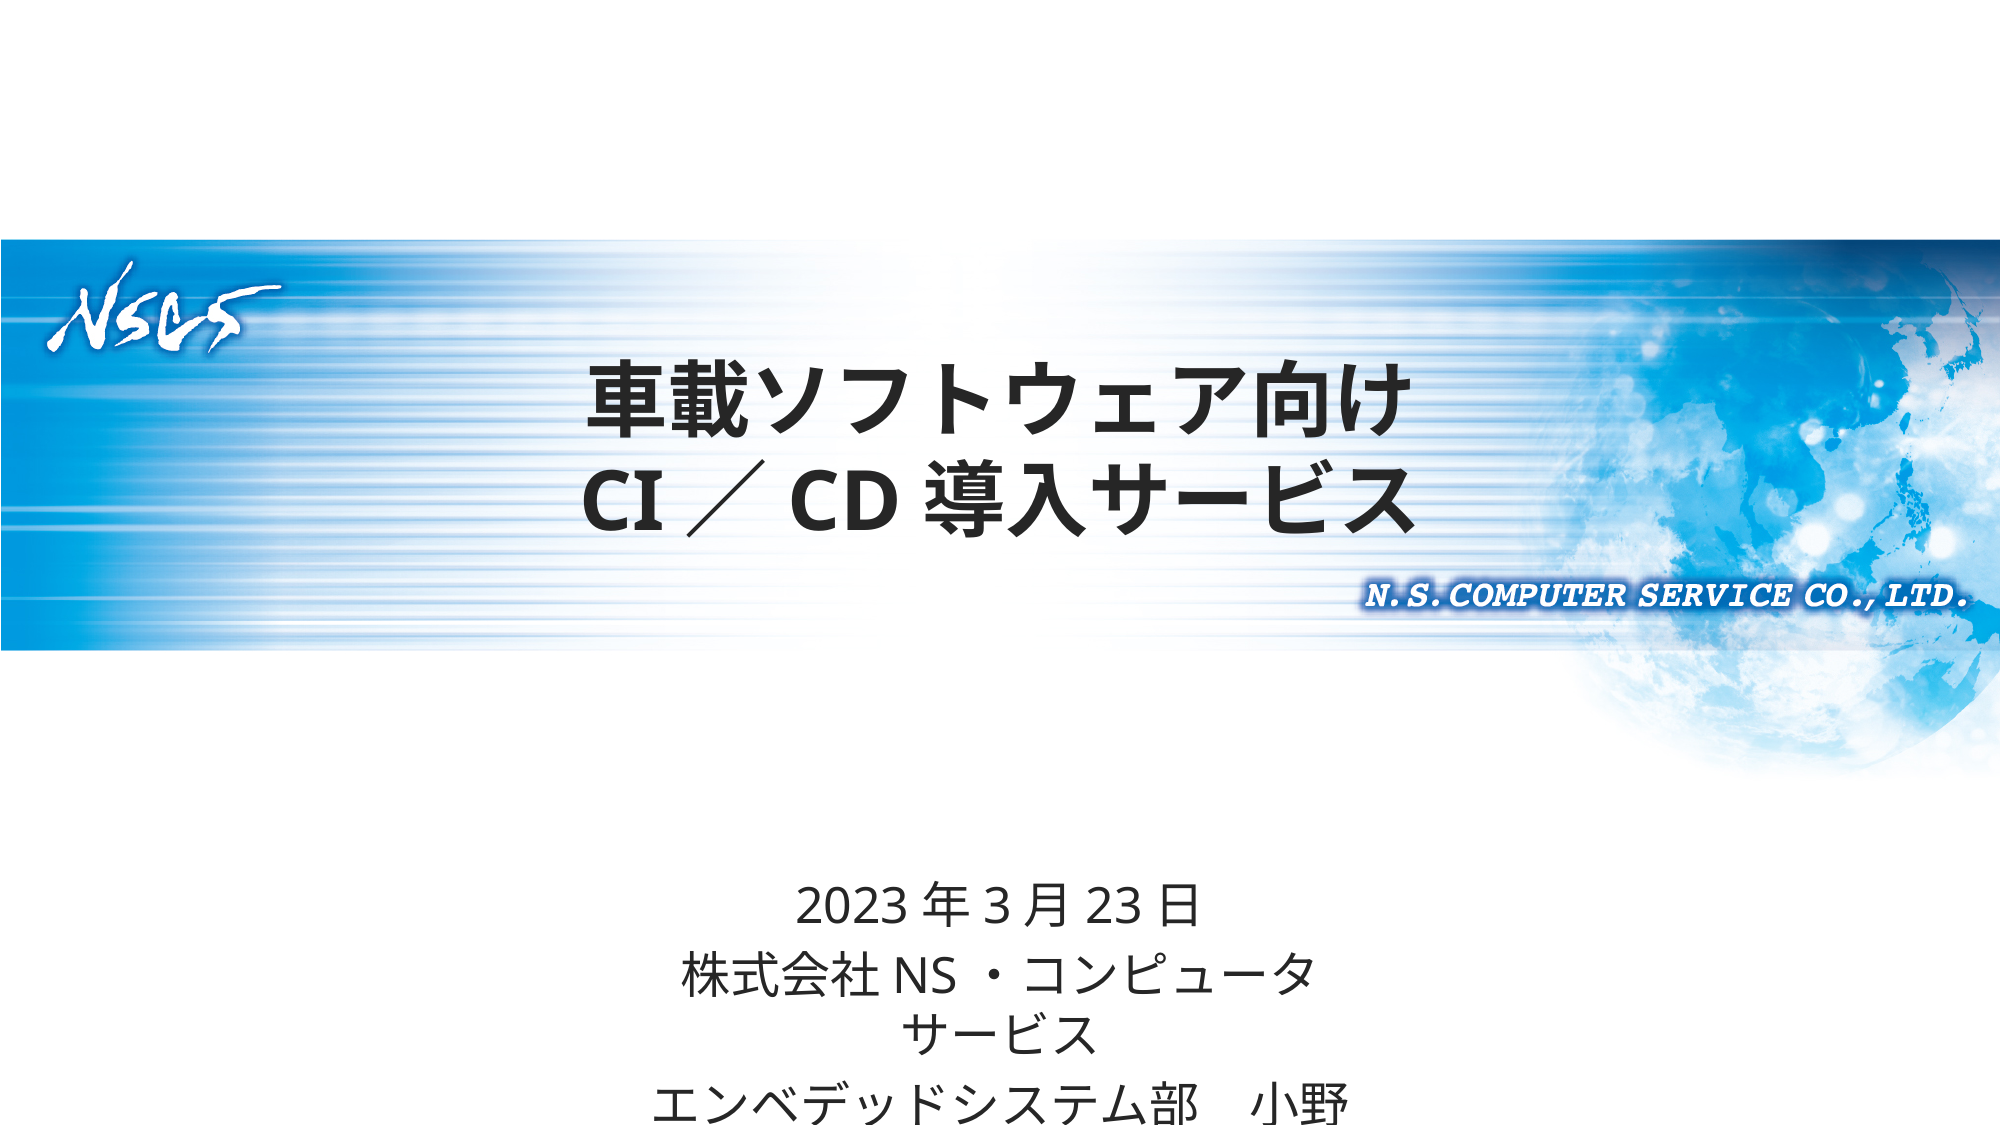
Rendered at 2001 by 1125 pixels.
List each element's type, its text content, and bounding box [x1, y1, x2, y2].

picture [0, 239, 2000, 886]
text_box 2023年3月23日 株式会社NS・コンピュータサービス エンベデッドシステム部 小野塚 亮 [617, 897, 1383, 1097]
